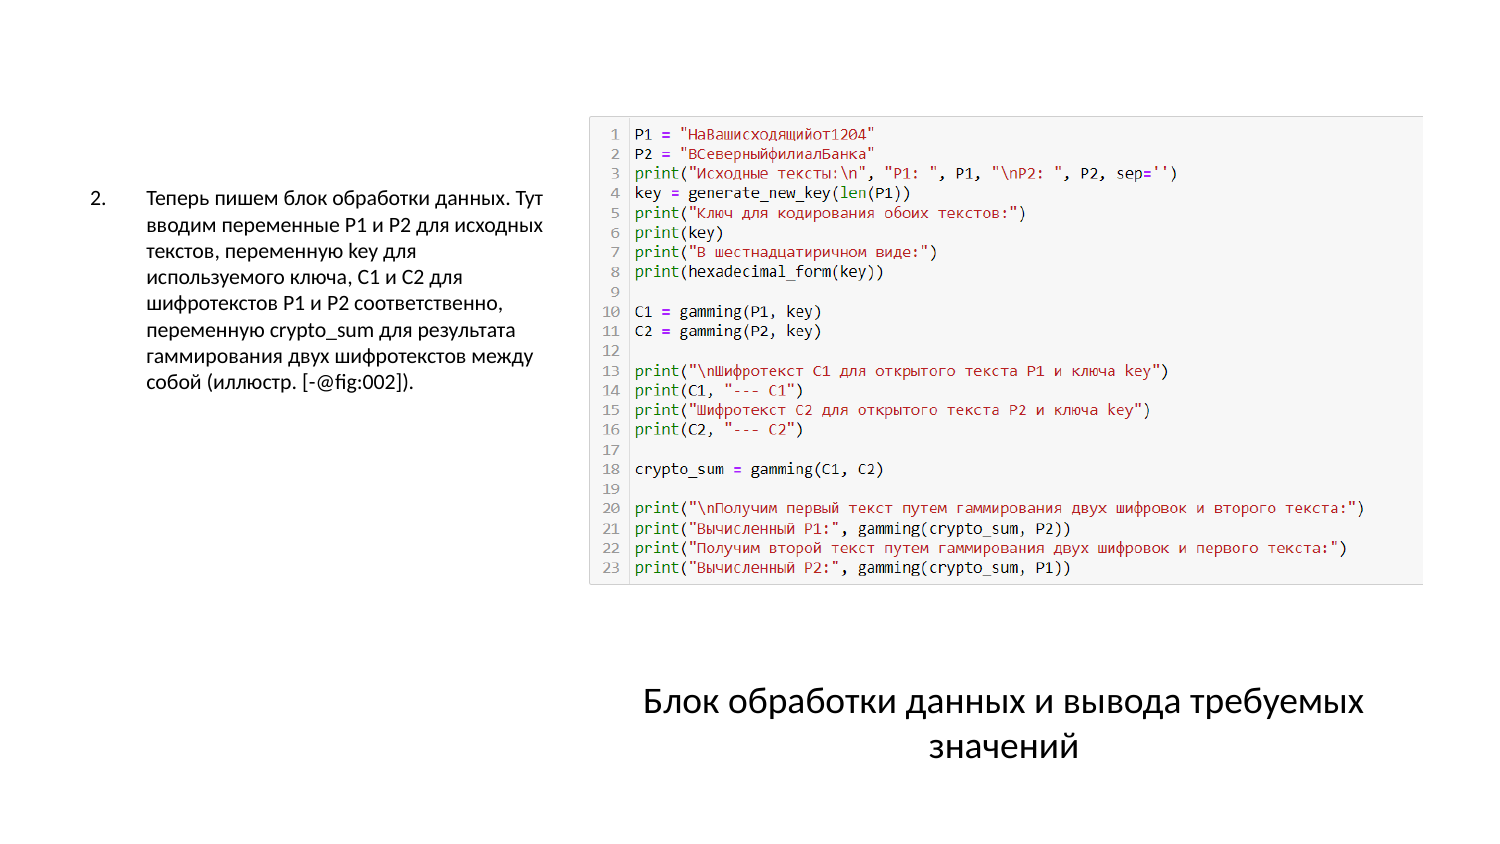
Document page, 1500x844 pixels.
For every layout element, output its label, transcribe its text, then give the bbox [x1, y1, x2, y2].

list Теперь пишем блок обработки данных. Тут вводим переменные P1 и P2 для исходных текстов, переменную key для используемого ключа, C1 и С2 для шифротекстов P1 и Р2 соответственно, переменную crypto_sum для результата гаммирования двух шифротекстов между собой (иллюстр. [-@fig:002]). [75, 176, 569, 754]
text_box Блок обработки данных и вывода требуемых значений [585, 668, 1423, 753]
picture [585, 114, 1424, 588]
